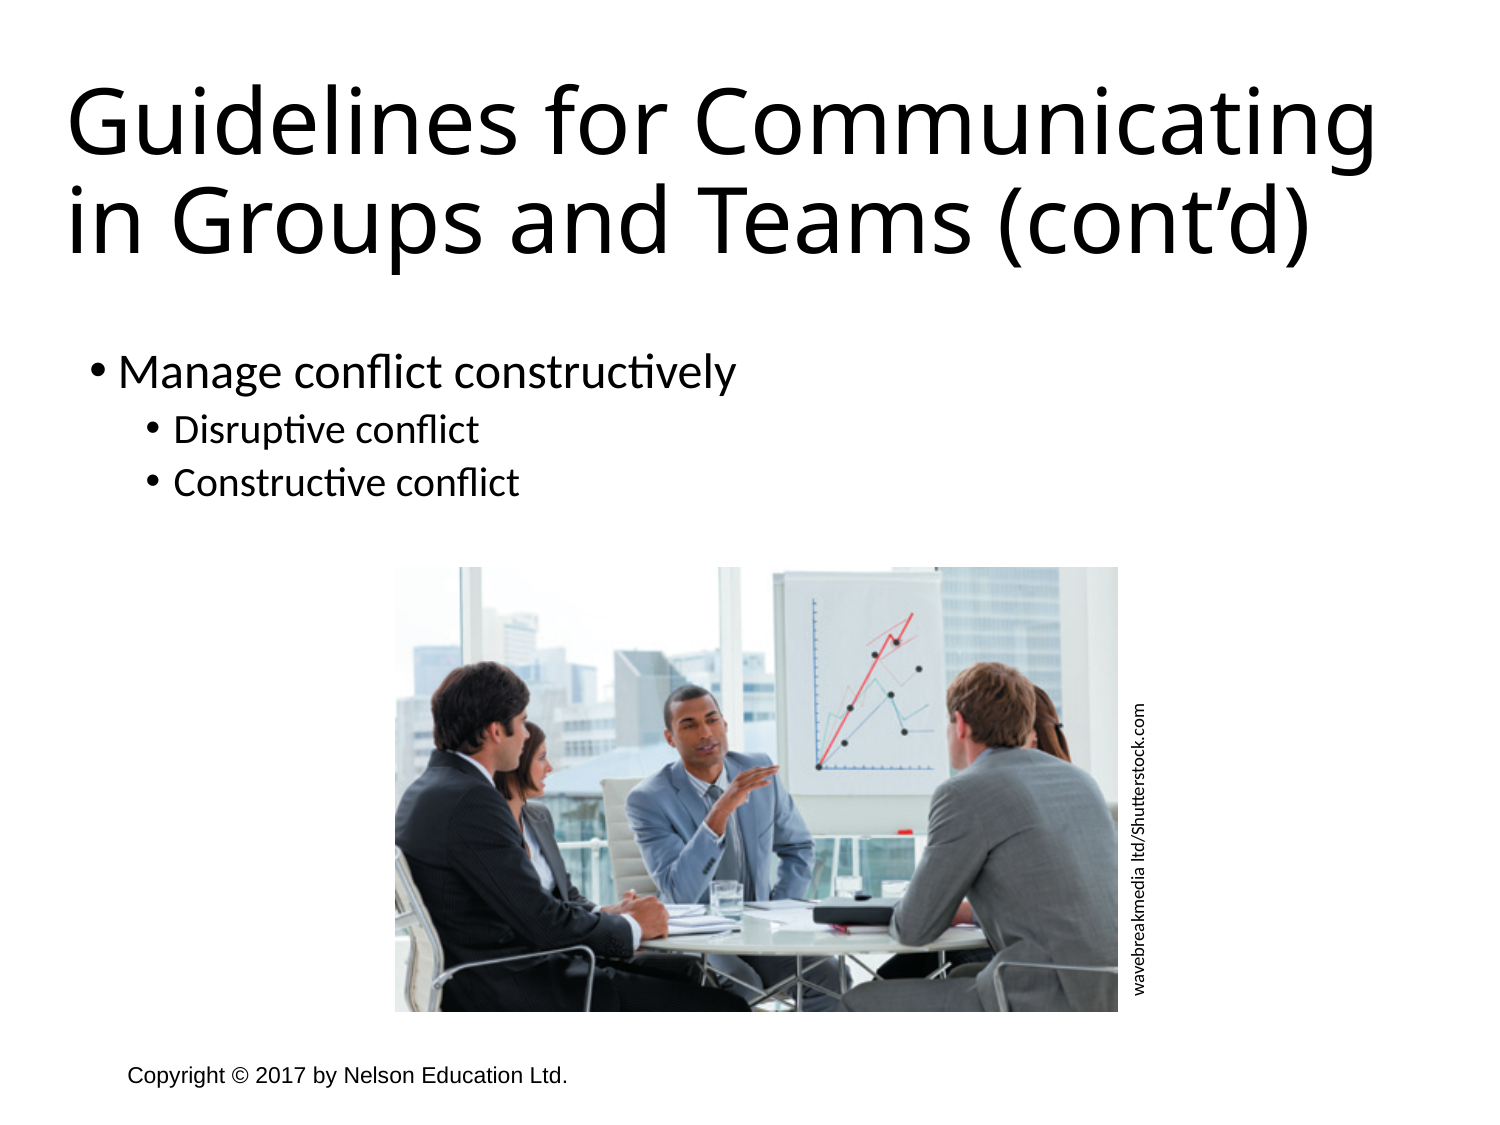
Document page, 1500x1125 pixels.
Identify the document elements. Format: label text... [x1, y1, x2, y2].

list Manage conflict constructively Disruptive conflict Constructive conflict [74, 338, 845, 563]
picture [395, 567, 1118, 1012]
text_box wavebreakmedia ltd/Shutterstock.com [1117, 511, 1156, 1012]
text_box Guidelines for Communicating in Groups and Teams (cont’d) [50, 67, 1424, 291]
